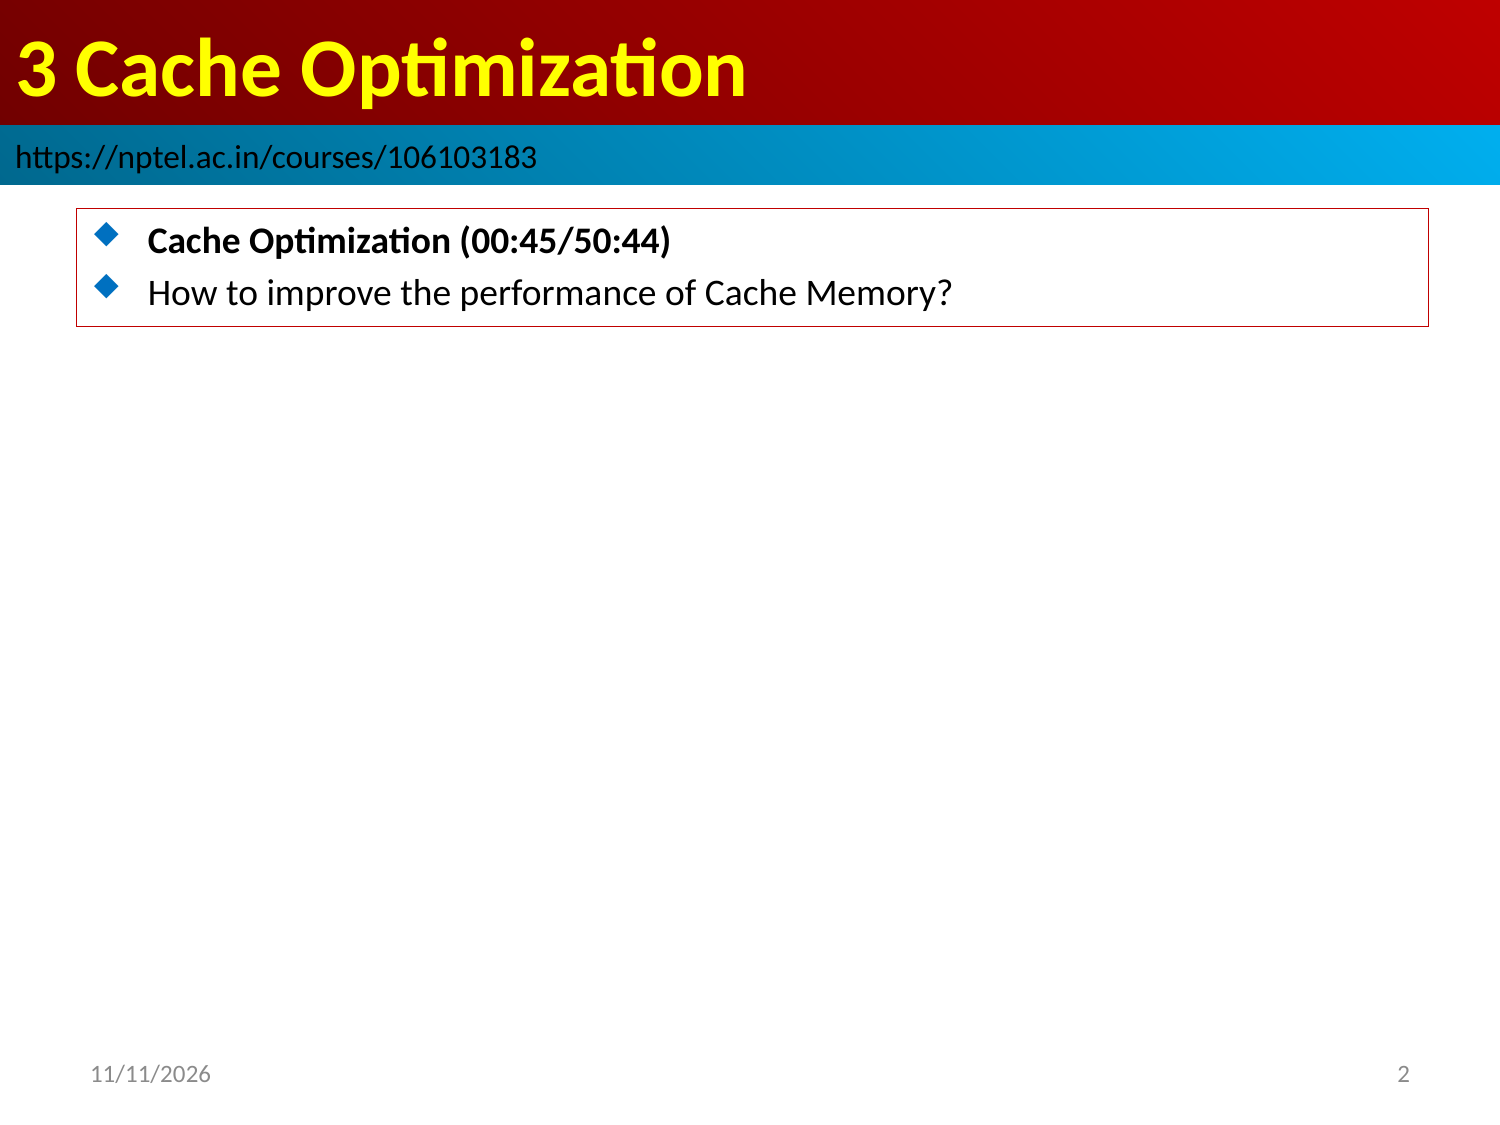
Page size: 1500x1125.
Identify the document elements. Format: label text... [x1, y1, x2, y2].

text_box https://nptel.ac.in/courses/106103183 [0, 125, 1500, 185]
subtitle Cache Optimization (00:45/50:44) How to improve the performance of Cache Memory? [76, 208, 1429, 327]
title 3 Cache Optimization [0, 0, 1500, 125]
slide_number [75, 1042, 425, 1103]
slide_number 2 [1074, 1042, 1425, 1103]
